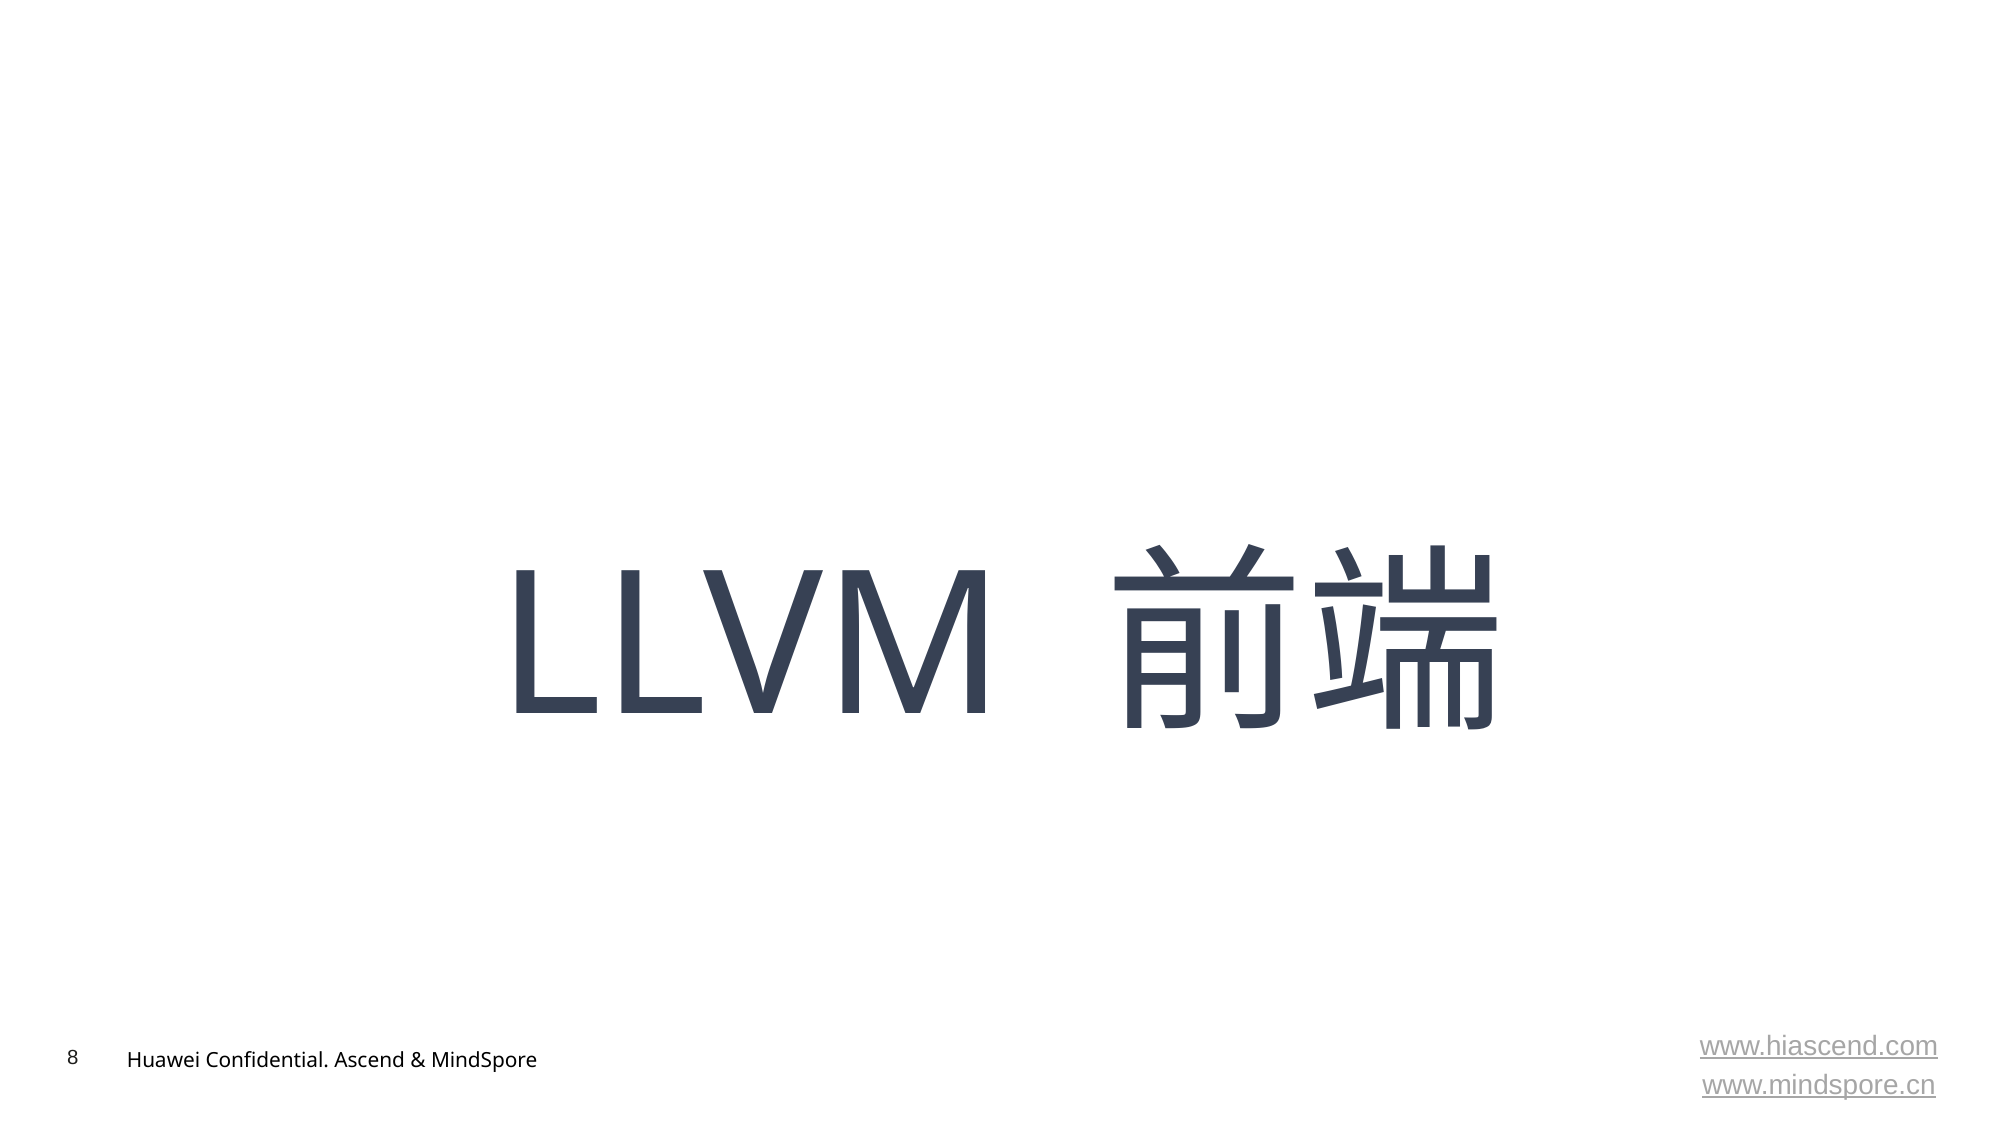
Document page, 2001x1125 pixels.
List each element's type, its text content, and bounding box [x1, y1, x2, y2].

list LLVM 前端 [102, 231, 1901, 988]
